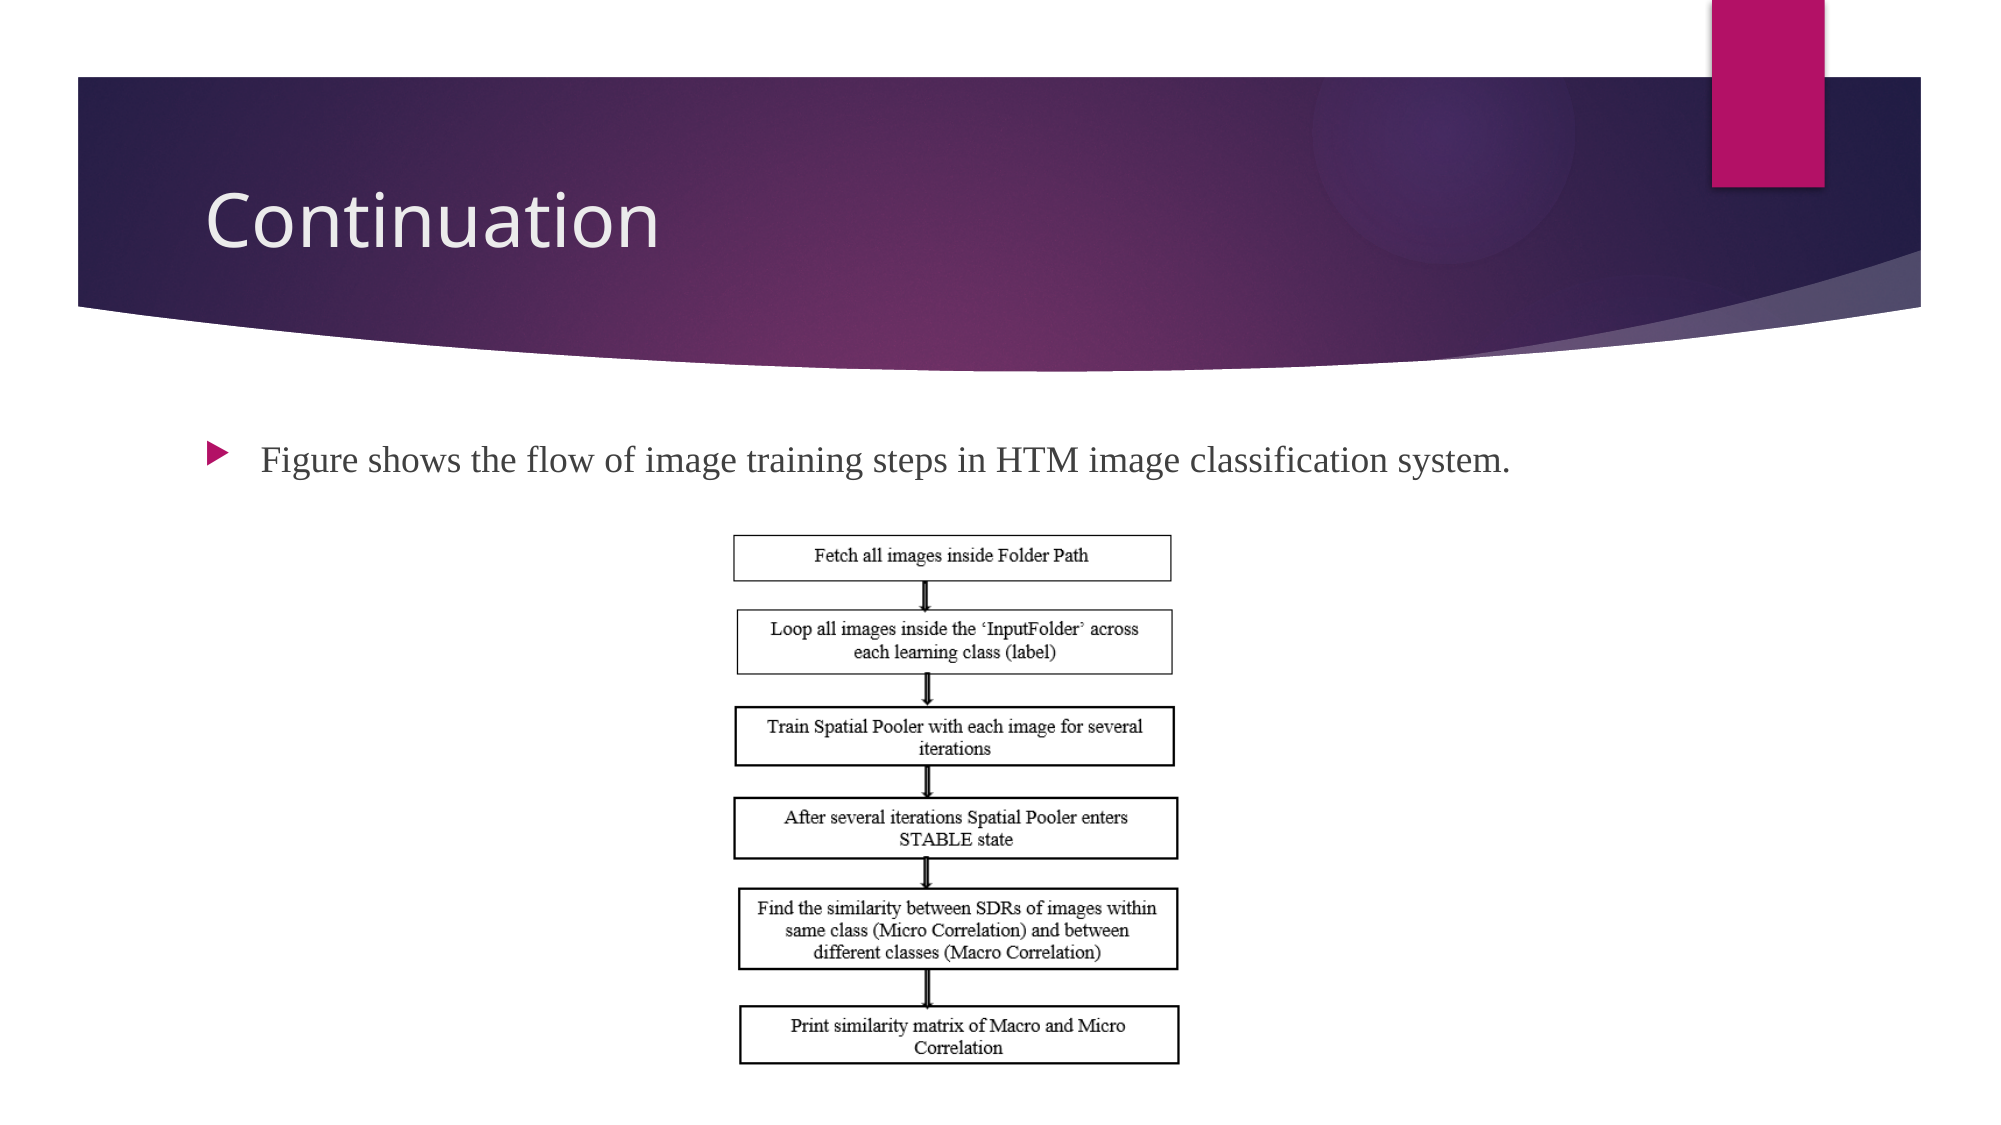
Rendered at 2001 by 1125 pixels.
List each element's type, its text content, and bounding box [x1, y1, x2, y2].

picture [716, 520, 1217, 1082]
list Figure shows the flow of image training steps in HTM image classification system. [189, 427, 1638, 988]
title Continuation [189, 159, 1627, 276]
